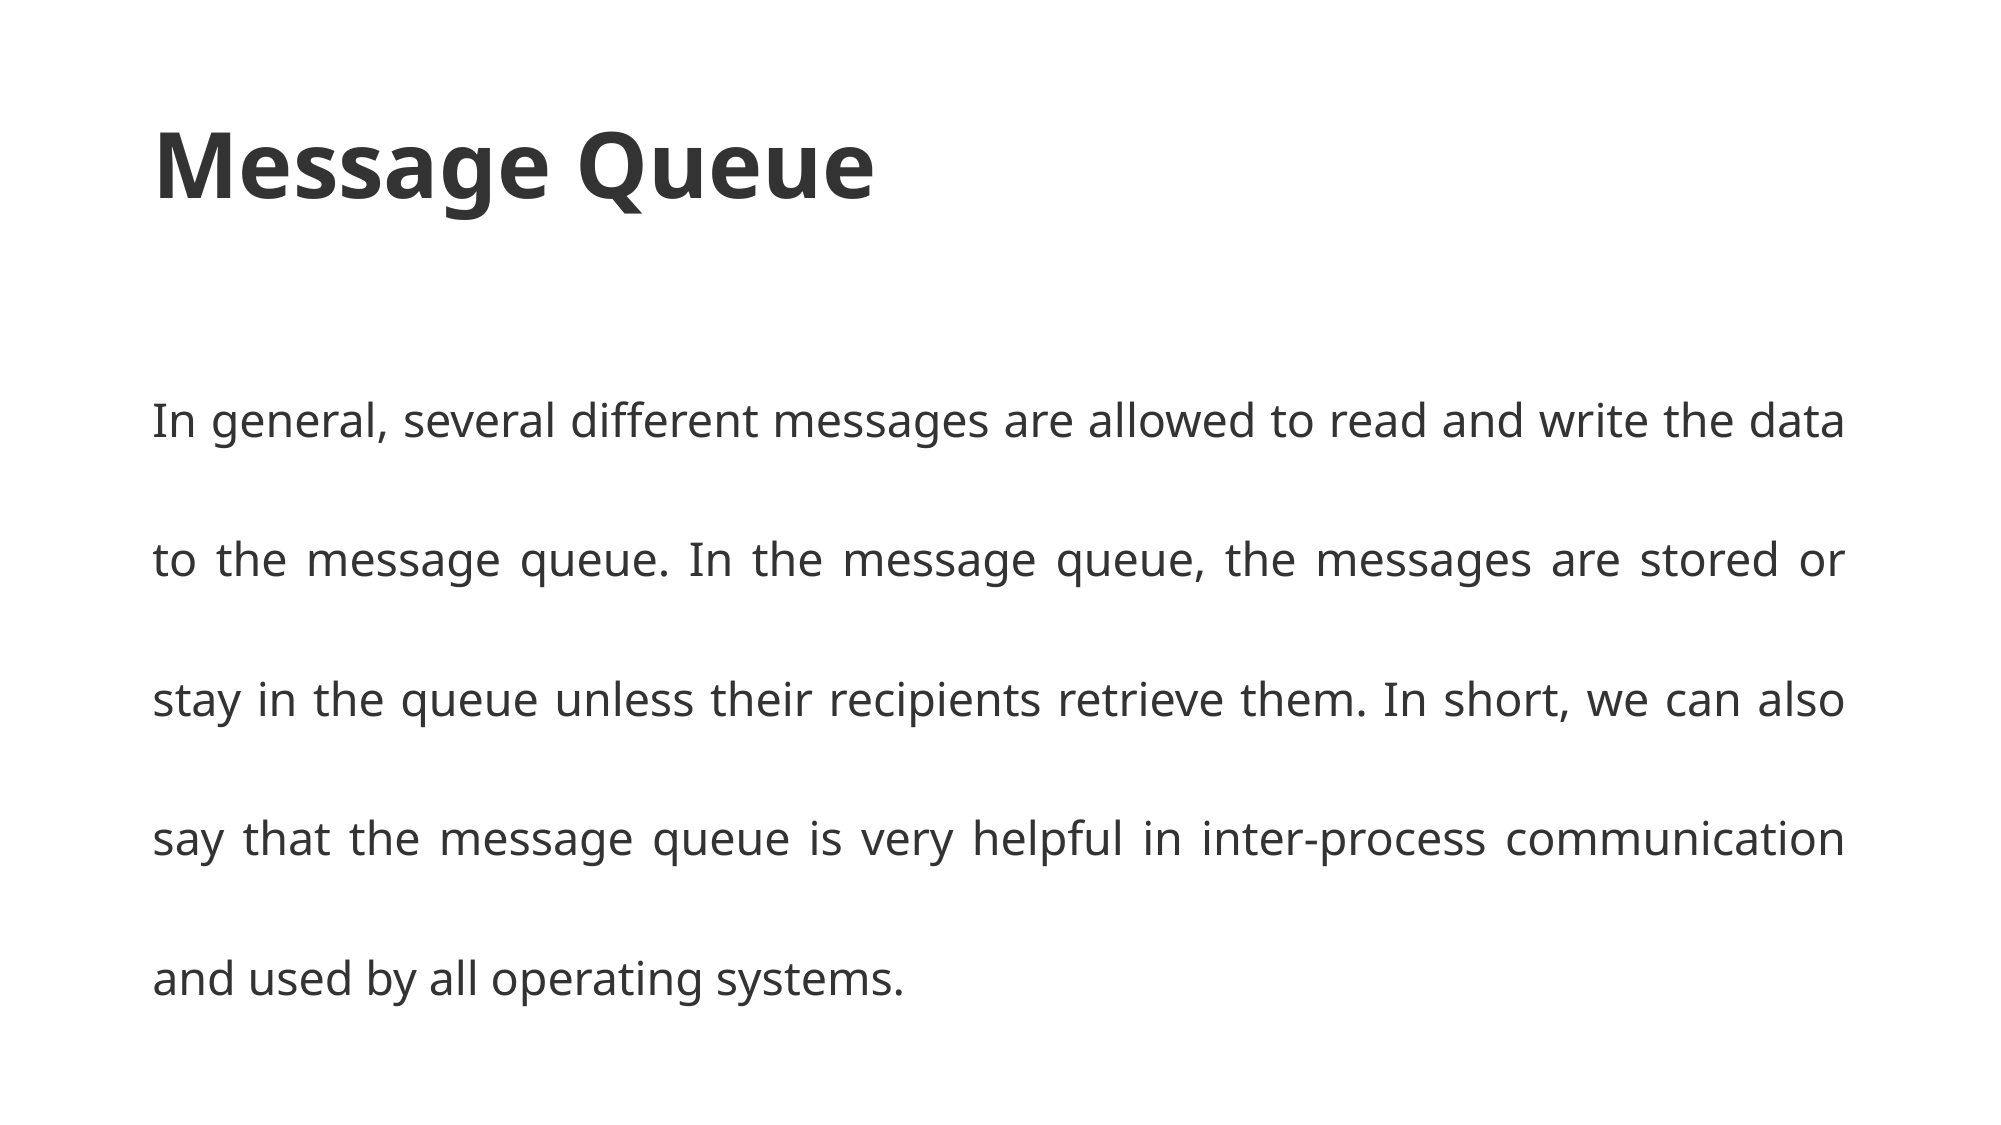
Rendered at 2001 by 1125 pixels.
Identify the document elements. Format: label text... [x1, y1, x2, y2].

list In general, several different messages are allowed to read and write the data to the message queue. In the message queue, the messages are stored or stay in the queue unless their recipients retrieve them. In short, we can also say that the message queue is very helpful in inter-process communication and used by all operating systems. [137, 299, 1863, 1014]
title Message Queue [137, 59, 1863, 278]
